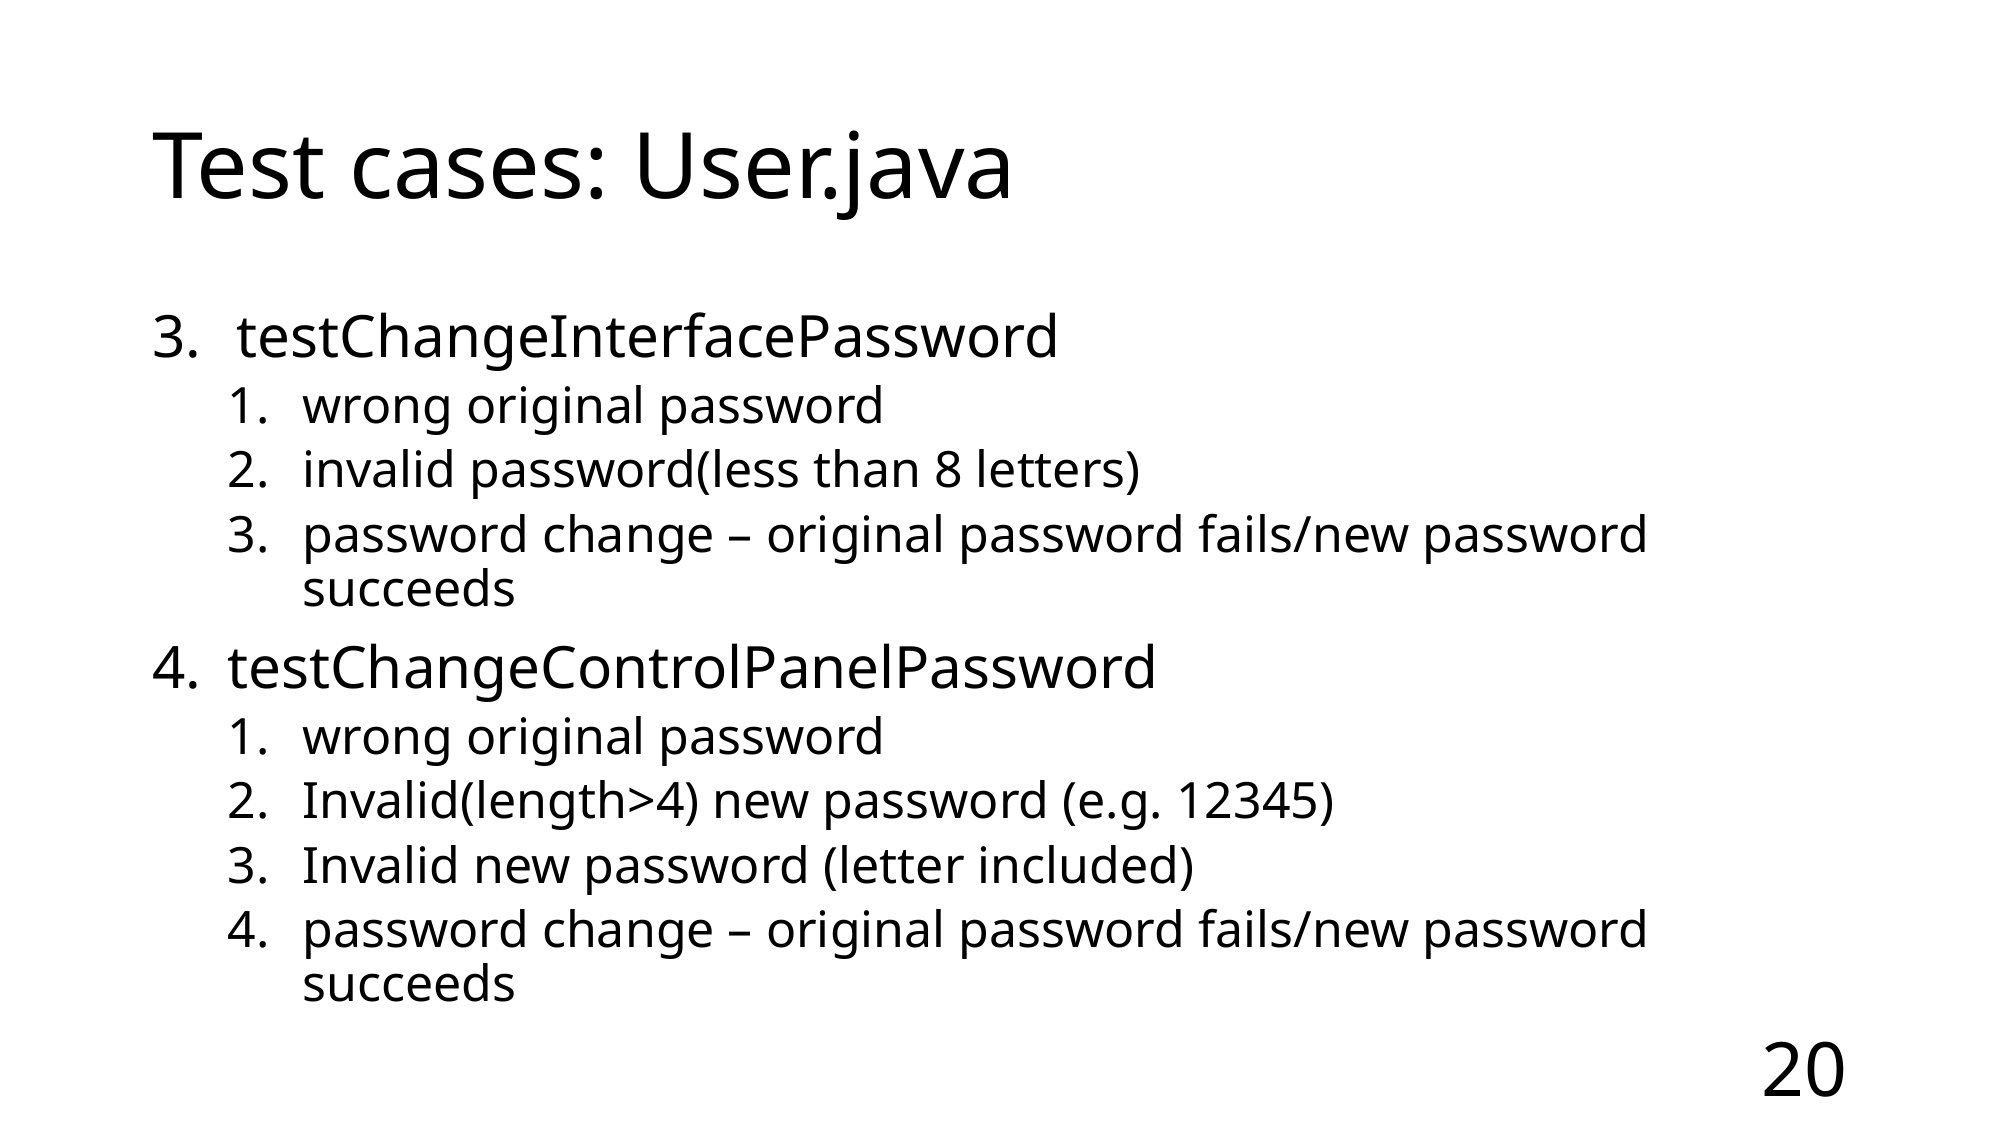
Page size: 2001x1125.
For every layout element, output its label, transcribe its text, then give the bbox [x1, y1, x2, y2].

title Test cases: User.java [137, 59, 1863, 278]
slide_number 20 [1412, 1042, 1863, 1103]
list testChangeInterfacePassword wrong original password invalid password(less than 8 letters) password change – original password fails/new password succeeds testChangeControlPanelPassword wrong original password Invalid(length>4) new password (e.g. 12345) Invalid new password (letter included) password change – original password fails/new password succeeds [137, 299, 1863, 1014]
